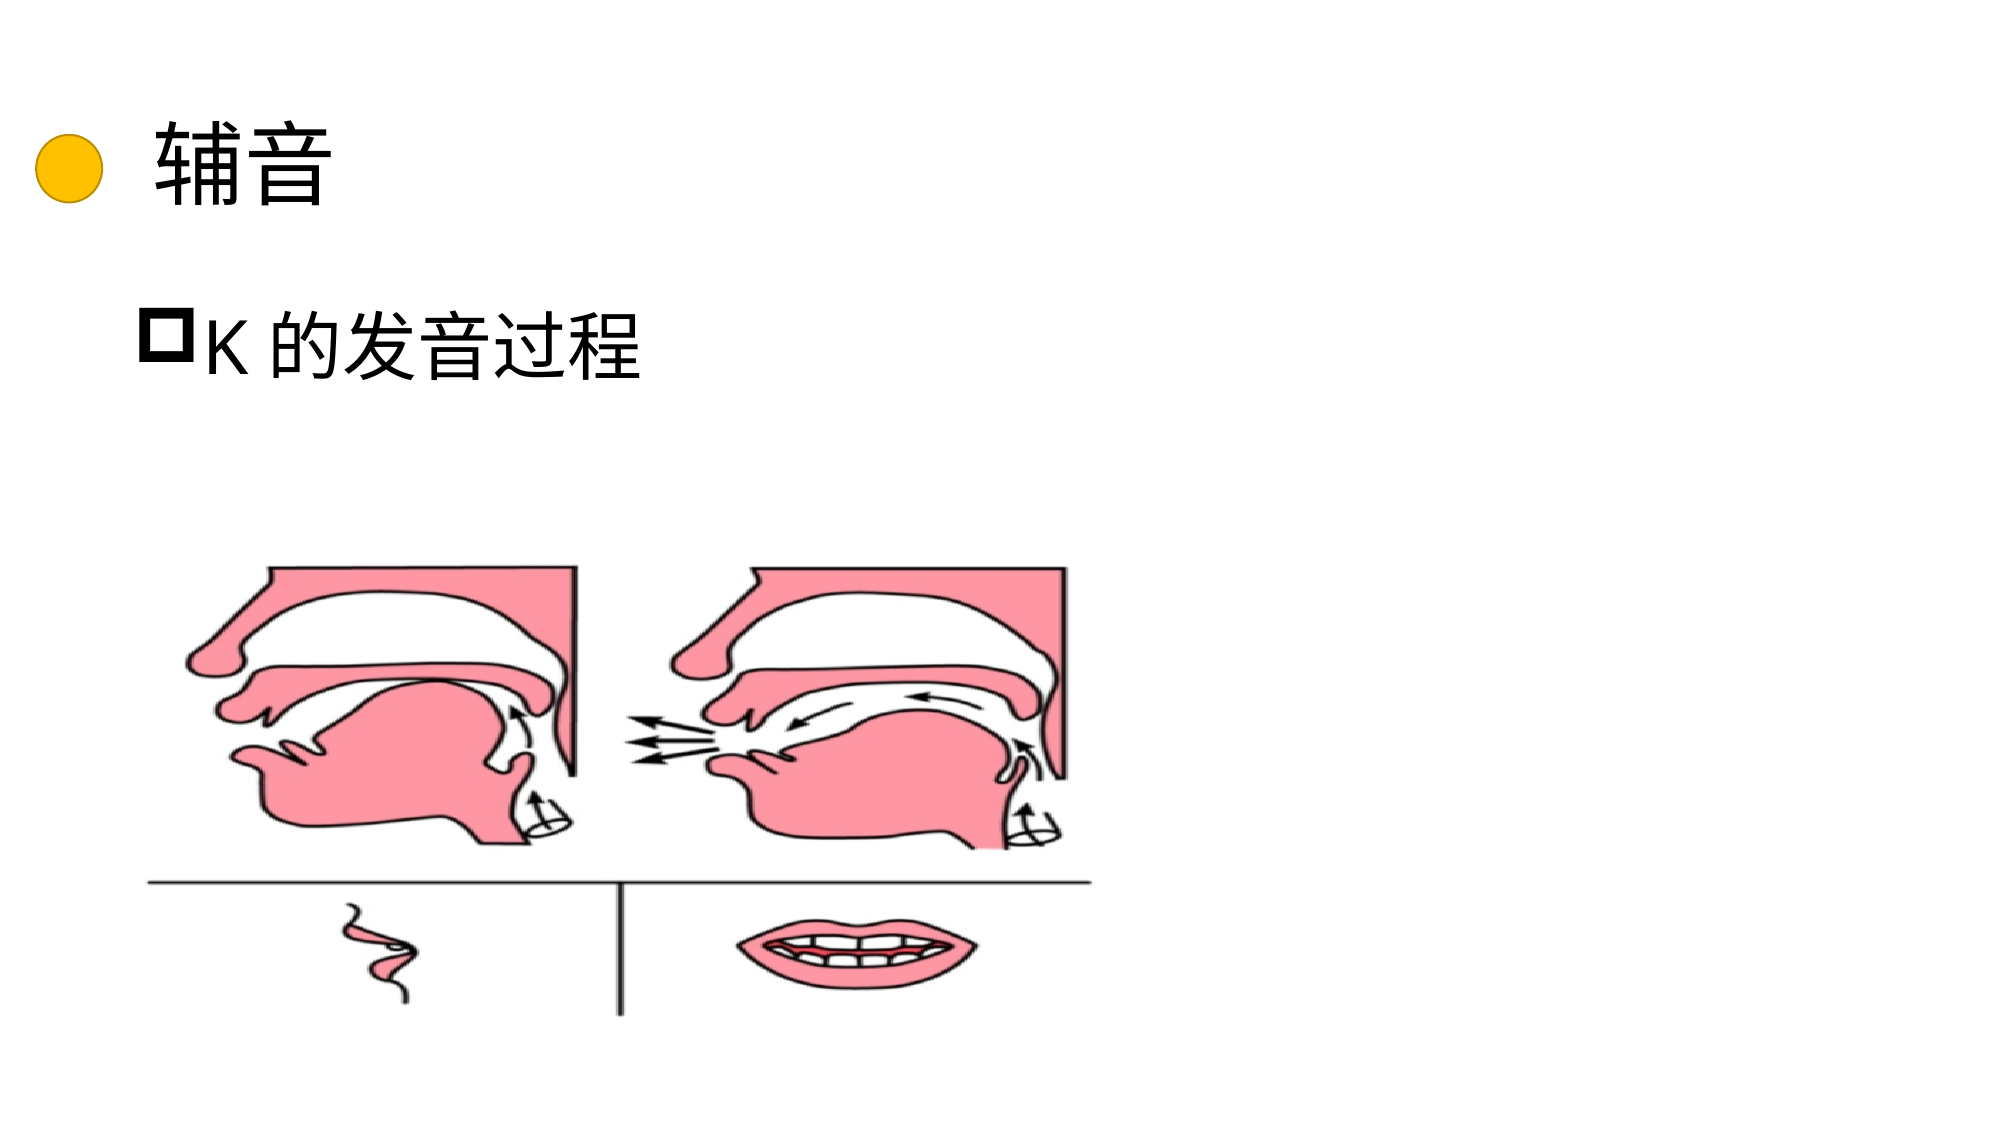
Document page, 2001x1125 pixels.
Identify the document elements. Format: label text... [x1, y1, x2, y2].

text_box [35, 133, 104, 204]
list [36, 505, 1242, 1039]
text_box K的发音过程 [118, 292, 698, 397]
title 辅音 [137, 59, 1863, 278]
